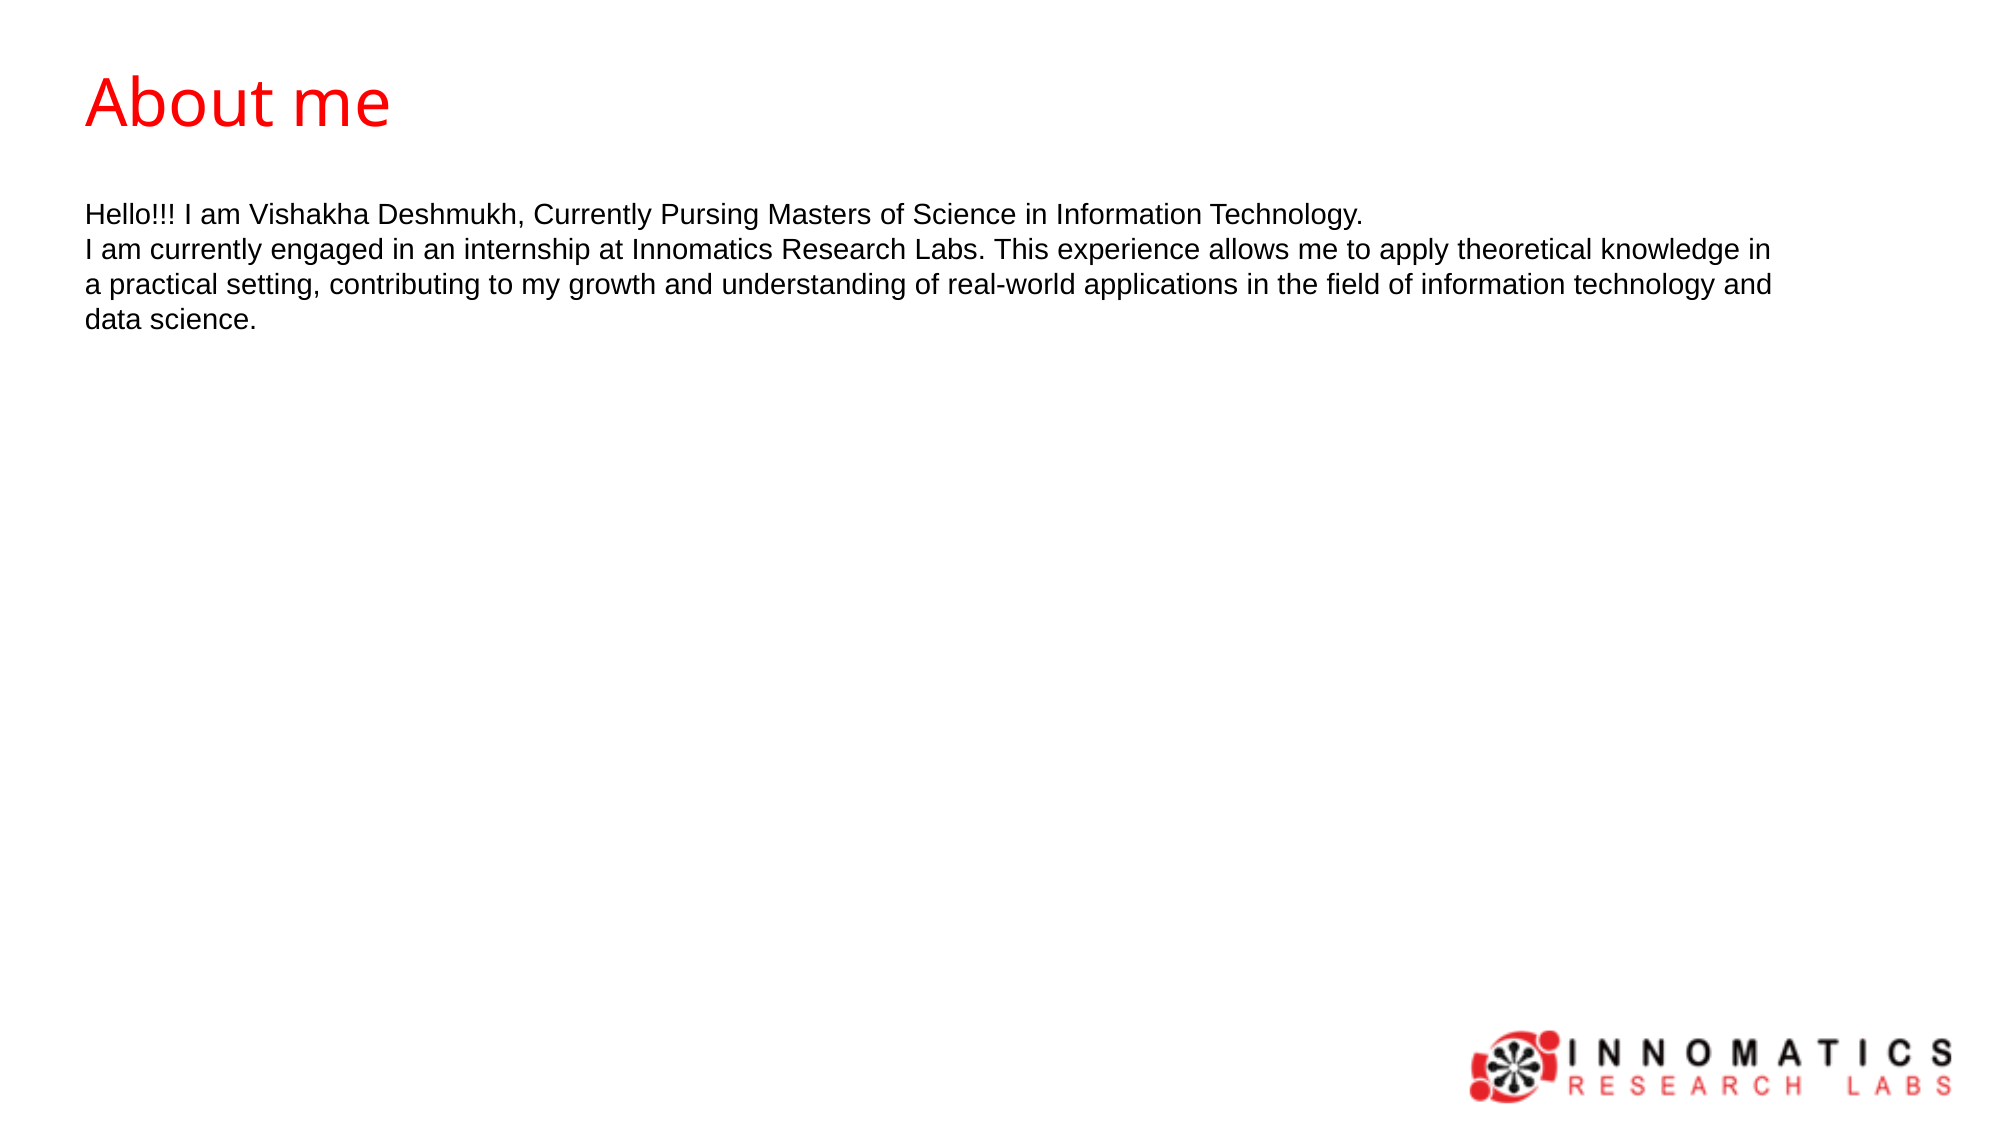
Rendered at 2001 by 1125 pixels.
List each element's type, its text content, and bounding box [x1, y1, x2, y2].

text_box Hello!!! I am Vishakha Deshmukh, Currently Pursing Masters of Science in Information Technology. I am currently engaged in an internship at Innomatics Research Labs. This experience allows me to apply theoretical knowledge in a practical setting, contributing to my growth and understanding of real-world applications in the field of information technology and data science. [70, 188, 1811, 343]
text_box About me [70, 68, 1071, 148]
picture [1445, 1014, 1975, 1125]
